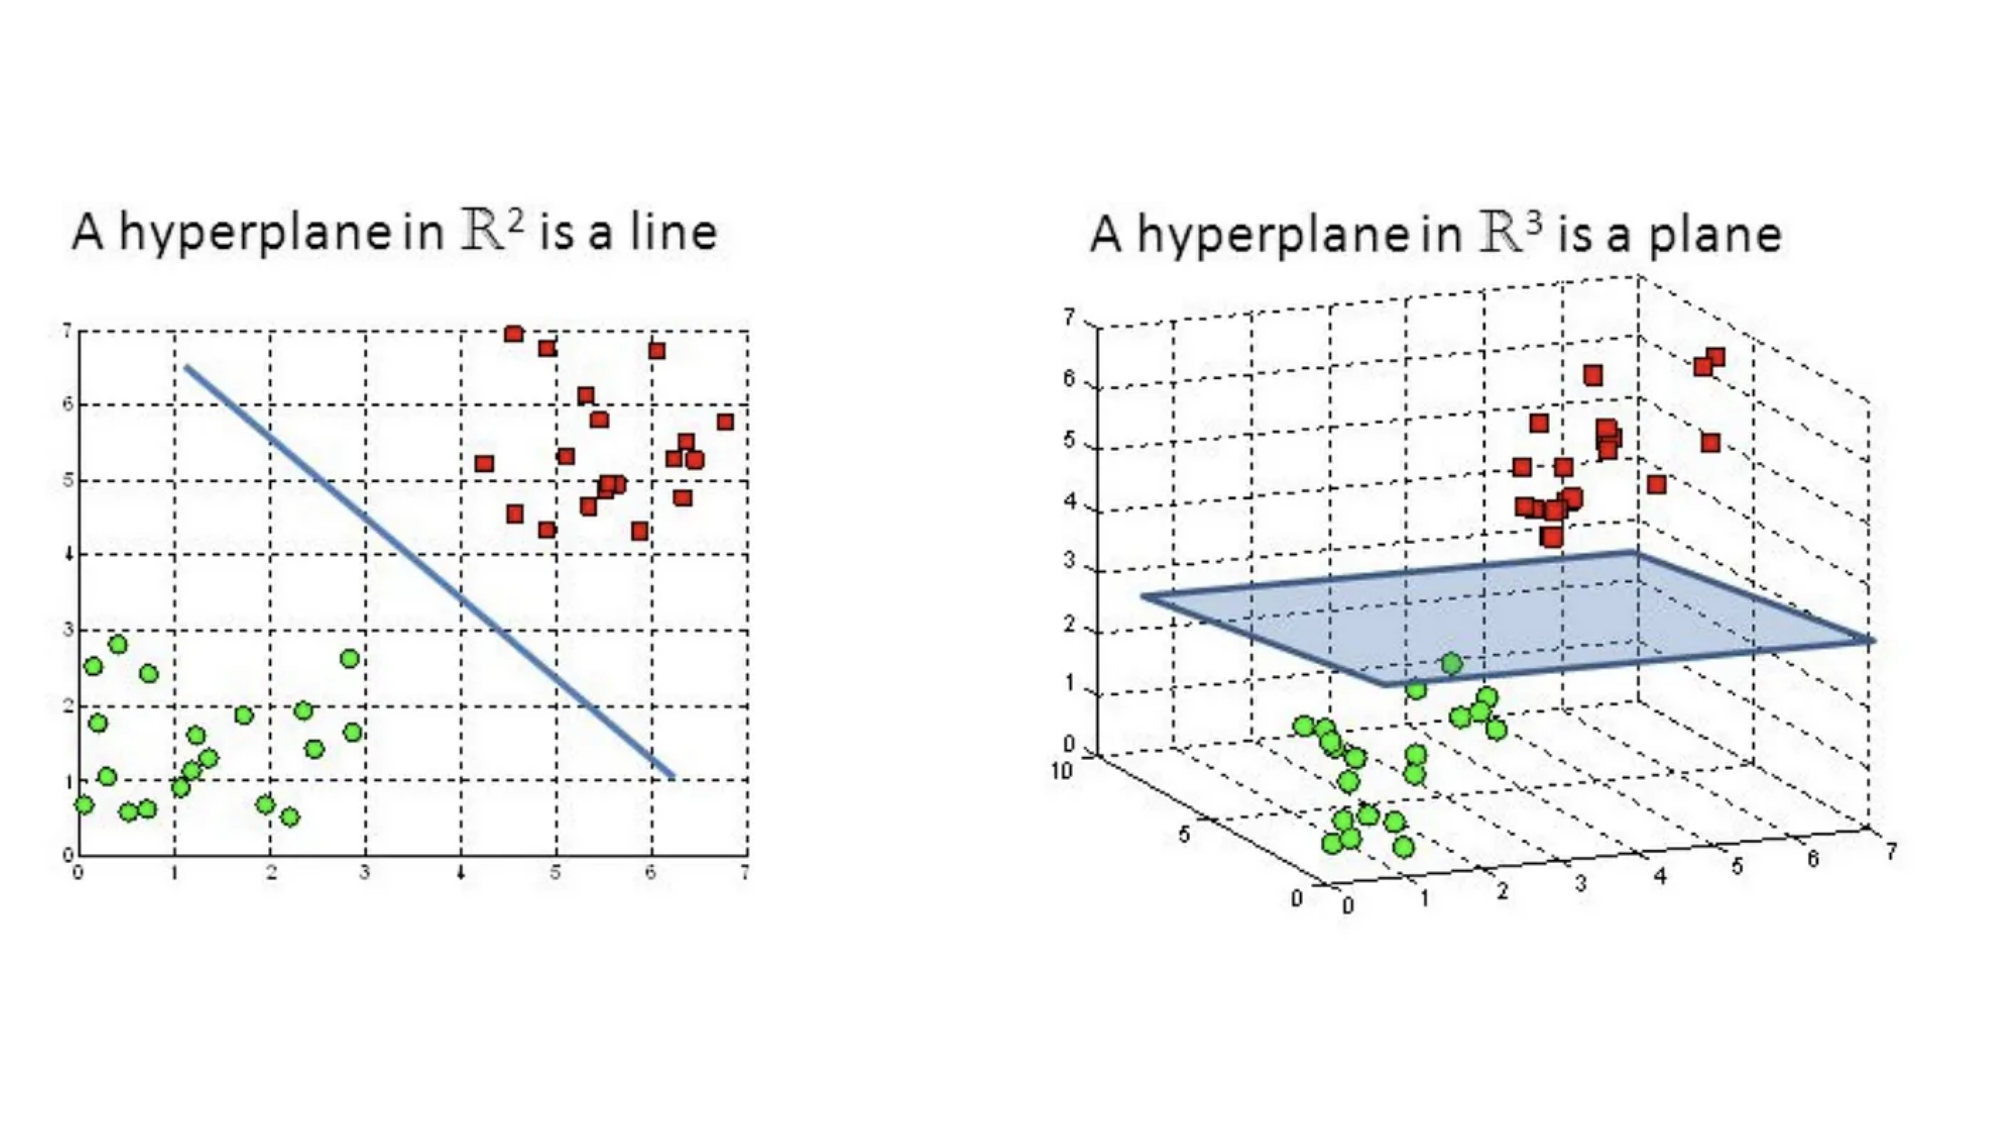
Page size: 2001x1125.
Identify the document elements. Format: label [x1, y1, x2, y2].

picture [0, 139, 2000, 986]
